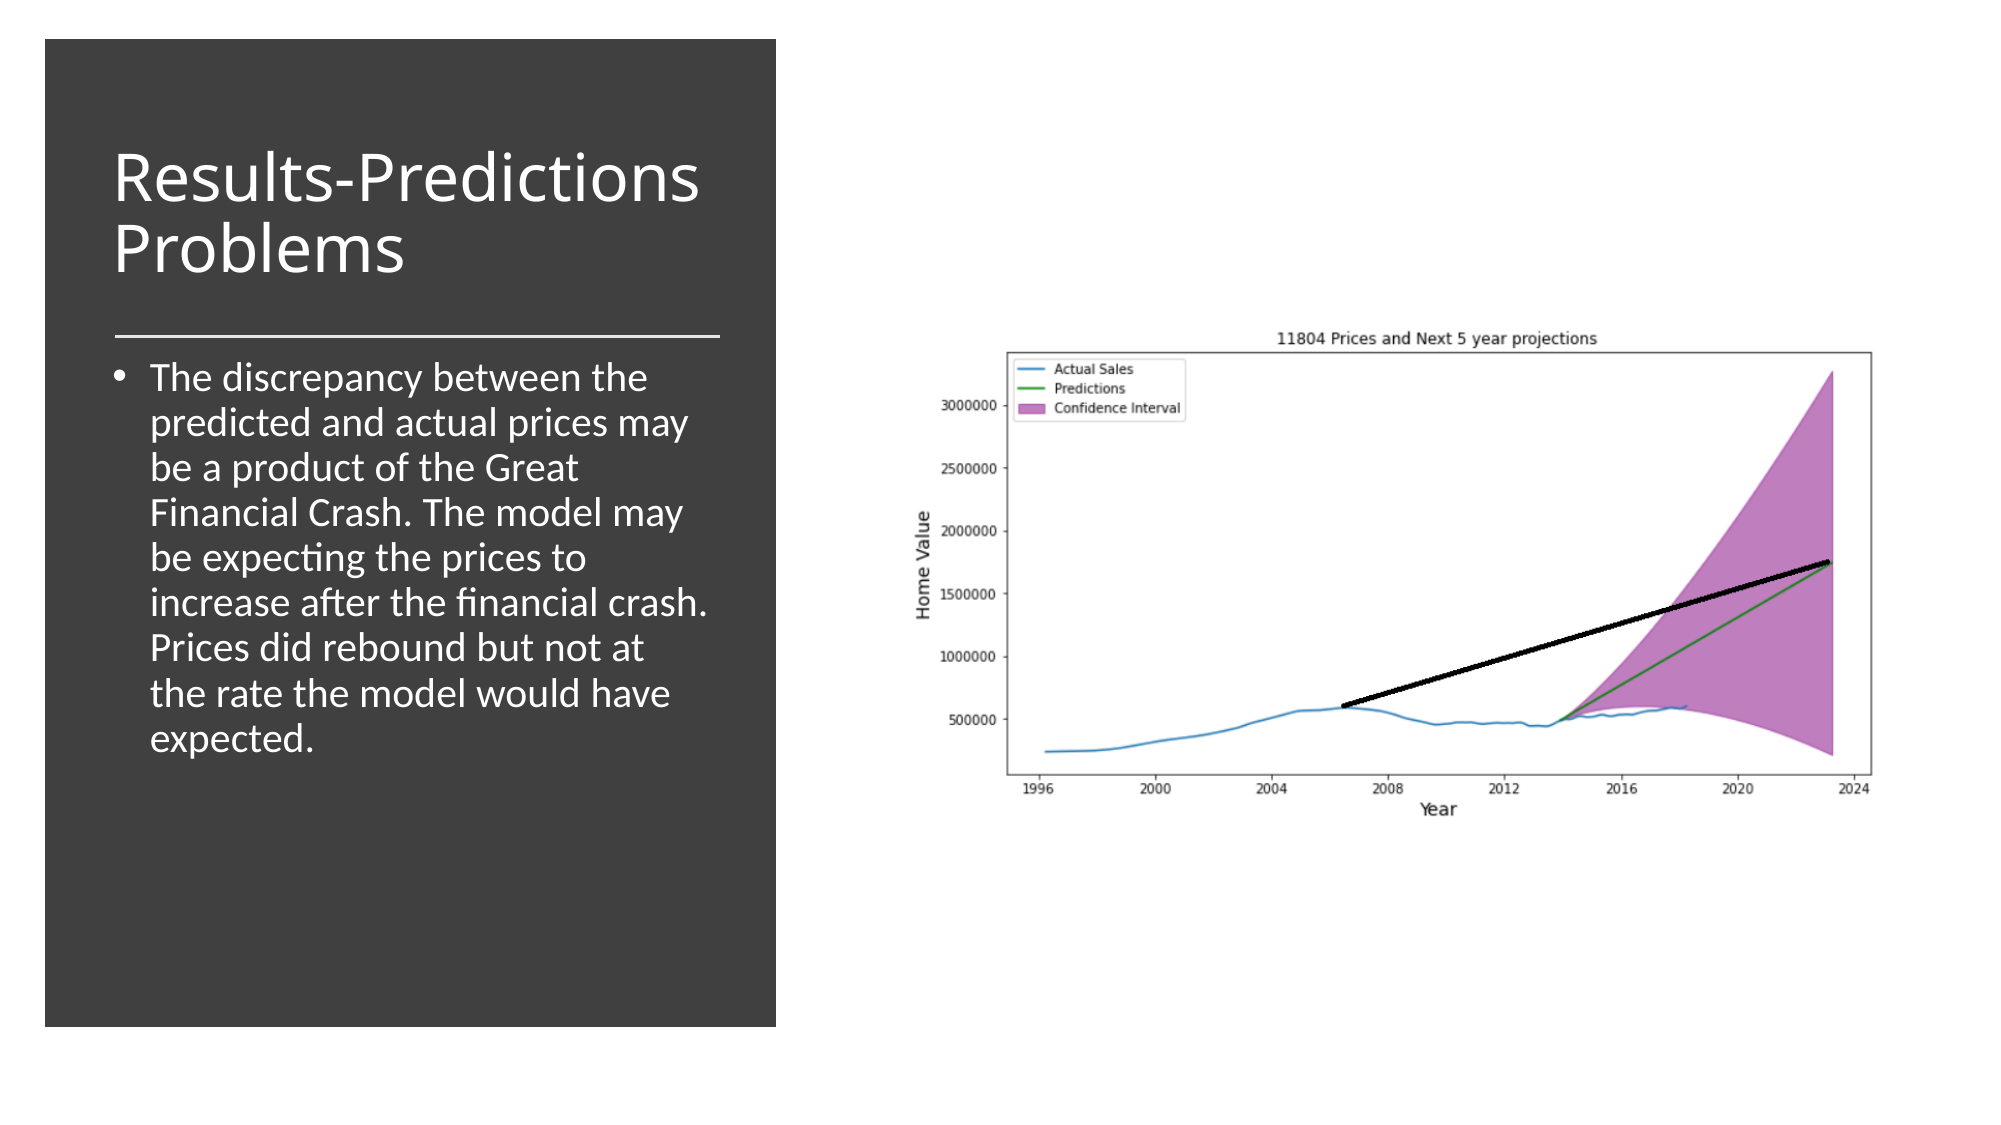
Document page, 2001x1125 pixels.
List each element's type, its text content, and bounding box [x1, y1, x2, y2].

title Results-Predictions Problems [97, 105, 725, 326]
list The discrepancy between the predicted and actual prices may be a product of the Great Financial Crash. The model may be expecting the prices to increase after the financial crash. Prices did rebound but not at the rate the model would have expected. [97, 348, 725, 967]
text_box [54, 49, 767, 1018]
picture [838, 258, 1921, 841]
